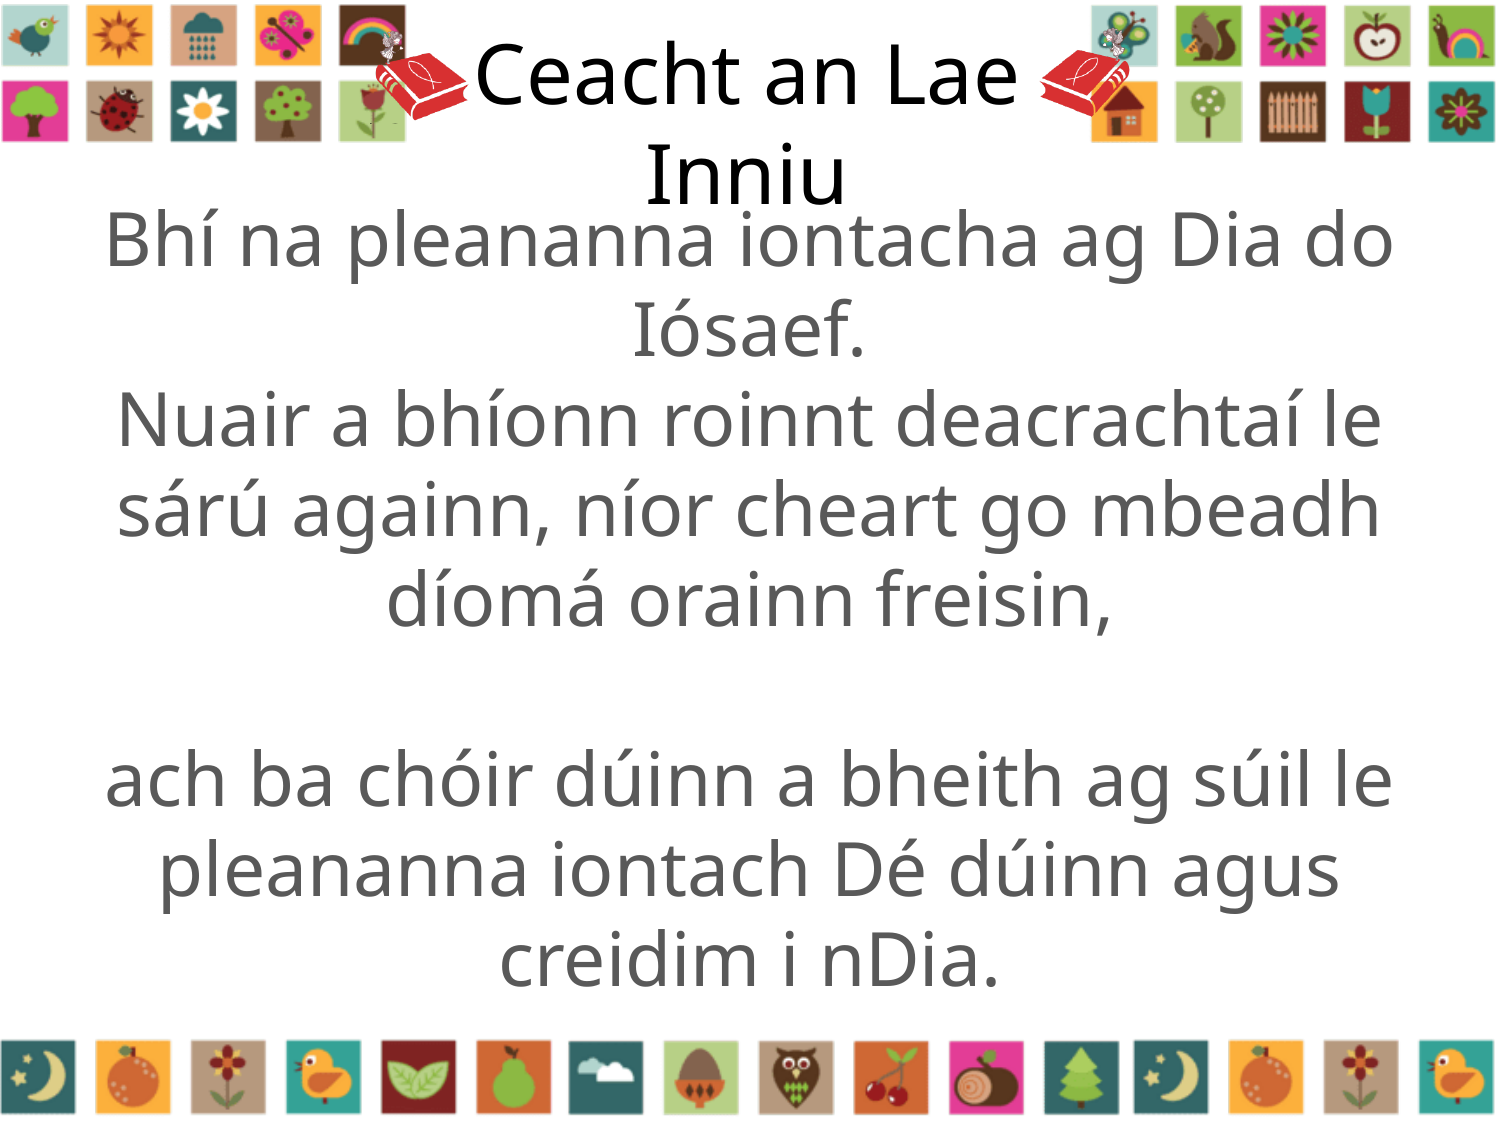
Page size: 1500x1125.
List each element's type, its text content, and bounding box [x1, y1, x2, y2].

text_box Ceacht an Lae Inniu [414, 13, 1080, 184]
picture [1008, 3, 1500, 150]
picture [0, 3, 501, 150]
text_box Bhí na pleananna iontacha ag Dia do Iósaef. Nuair a bhíonn roinnt deacrachtaí le sárú againn, níor cheart go mbeadh díomá orainn freisin, ach ba chóir dúinn a bheith ag súil le pleananna iontach Dé dúinn agus creidim i nDia. [76, 184, 1424, 1010]
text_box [0, 1028, 1500, 1118]
